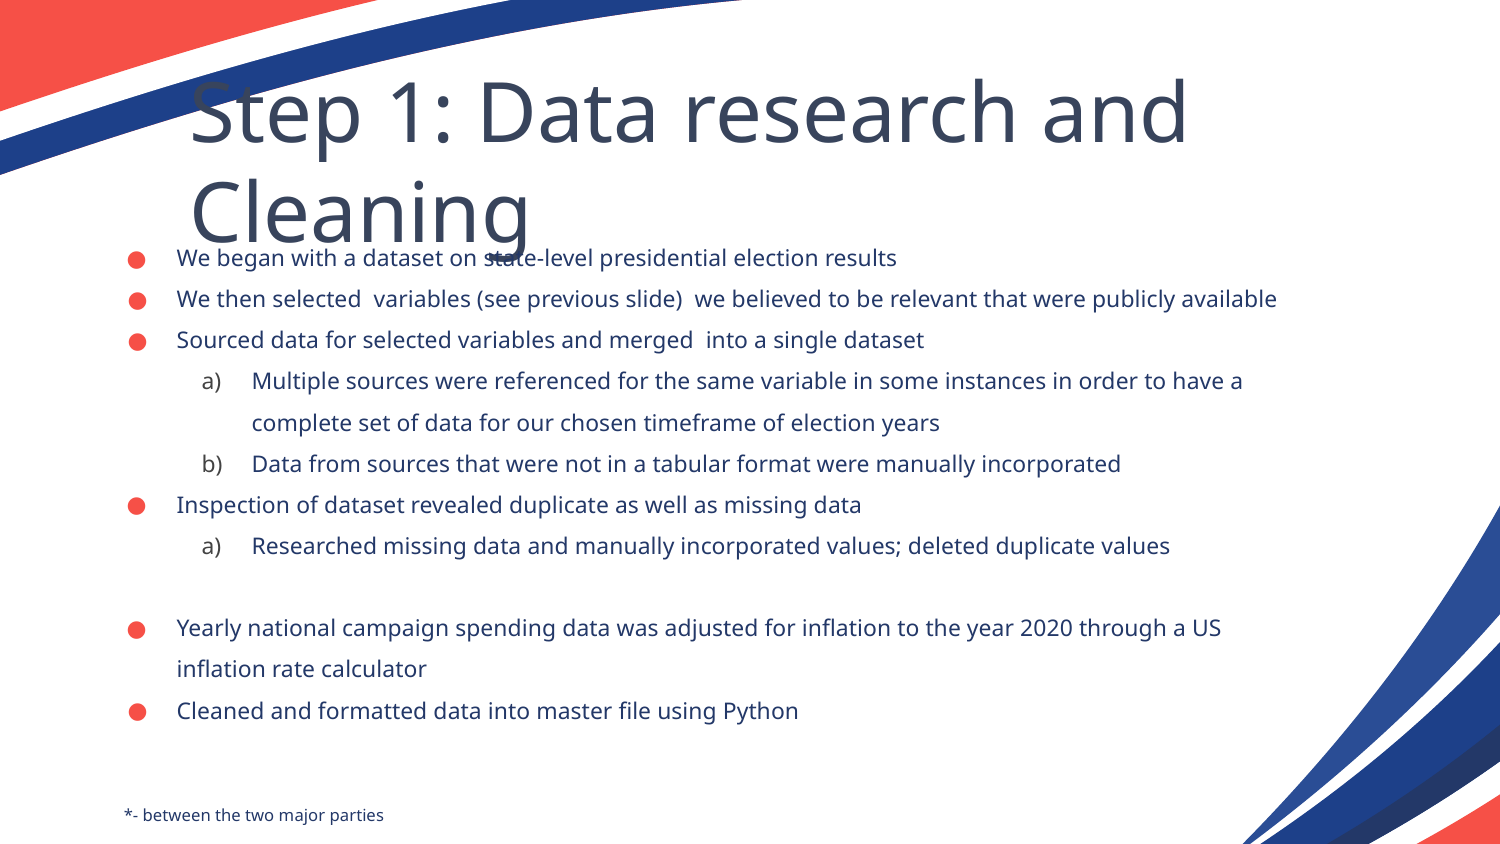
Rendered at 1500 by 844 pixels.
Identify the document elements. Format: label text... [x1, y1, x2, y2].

text_box We began with a dataset on state-level presidential election results We then selected variables (see previous slide) we believed to be relevant that were publicly available Sourced data for selected variables and merged into a single dataset Multiple sources were referenced for the same variable in some instances in order to have a complete set of data for our chosen timeframe of election years Data from sources that were not in a tabular format were manually incorporated Inspection of dataset revealed duplicate as well as missing data Researched missing data and manually incorporated values; deleted duplicate values Yearly national campaign spending data was adjusted for inflation to the year 2020 through a US inflation rate calculator Cleaned and formatted data into master file using Python [86, 214, 1306, 739]
text_box *- between the two major parties [108, 794, 758, 835]
title Step 1: Data research and Cleaning [189, 76, 1203, 214]
